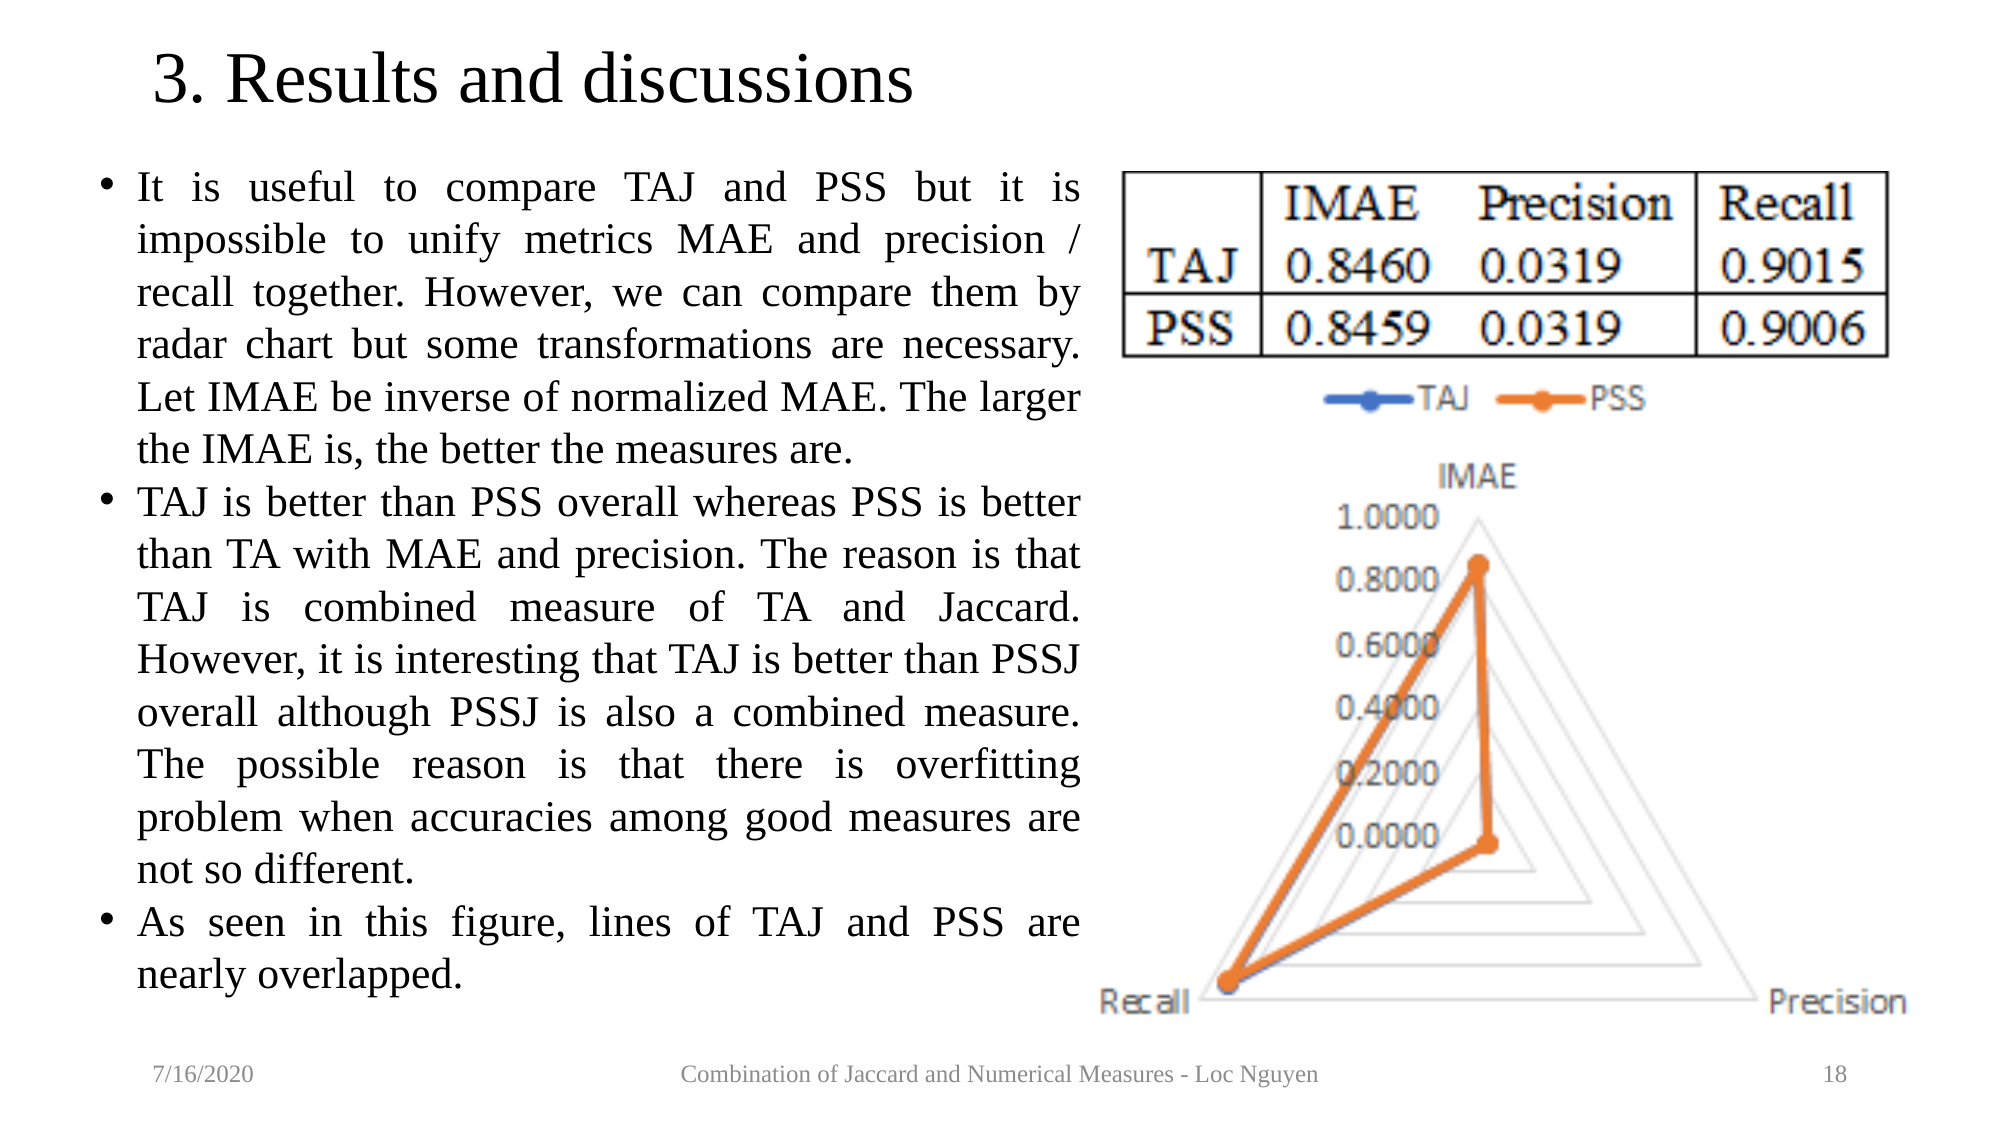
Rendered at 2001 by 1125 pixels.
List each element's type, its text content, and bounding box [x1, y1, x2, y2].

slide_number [137, 1042, 588, 1103]
picture [1096, 380, 1916, 1021]
list It is useful to compare TAJ and PSS but it is impossible to unify metrics MAE and precision / recall together. However, we can compare them by radar chart but some transformations are necessary. Let IMAE be inverse of normalized MAE. The larger the IMAE is, the better the measures are. TAJ is better than PSS overall whereas PSS is better than TA with MAE and precision. The reason is that TAJ is combined measure of TA and Jaccard. However, it is interesting that TAJ is better than PSSJ overall although PSSJ is also a combined measure. The possible reason is that there is overfitting problem when accuracies among good measures are not so different. As seen in this figure, lines of TAJ and PSS are nearly overlapped. [84, 149, 1097, 1000]
slide_number 18 [1412, 1042, 1863, 1103]
footer Combination of Jaccard and Numerical Measures - Loc Nguyen [662, 1042, 1338, 1103]
title 3. Results and discussions [137, 19, 1863, 128]
picture [1117, 171, 1896, 366]
